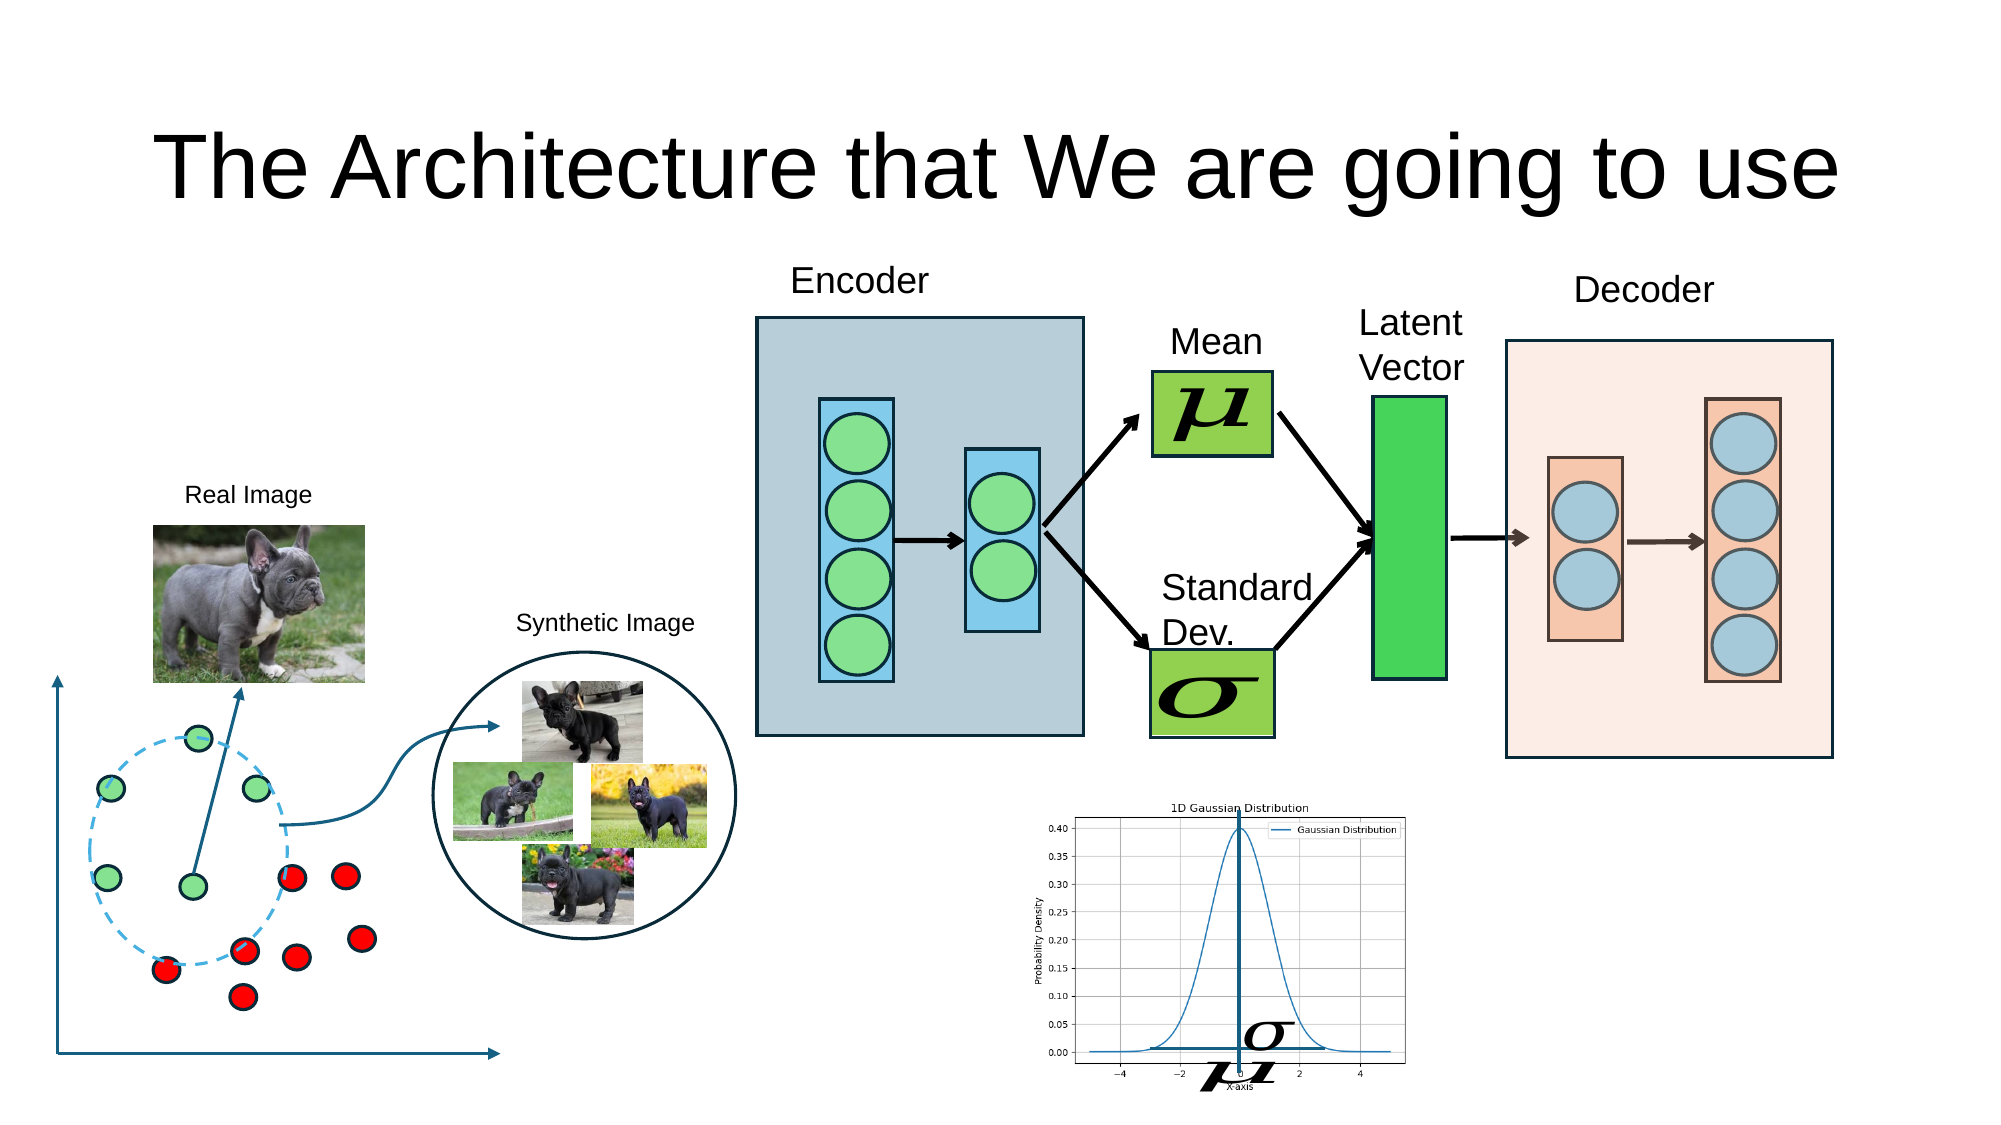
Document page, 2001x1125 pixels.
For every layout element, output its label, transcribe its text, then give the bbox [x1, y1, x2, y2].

text_box [283, 864, 308, 893]
text_box [347, 924, 378, 953]
text_box [330, 862, 361, 891]
text_box Real Image [169, 471, 328, 517]
text_box [96, 774, 115, 797]
picture [1028, 797, 1411, 1099]
text_box [490, 650, 679, 681]
text_box [88, 735, 289, 967]
text_box [434, 826, 453, 870]
text_box [969, 539, 1038, 603]
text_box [1043, 413, 1141, 527]
text_box Encoder [775, 248, 945, 308]
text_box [1274, 537, 1374, 650]
text_box [823, 613, 892, 677]
picture [152, 524, 366, 684]
text_box [1505, 339, 1834, 759]
text_box [824, 479, 893, 543]
text_box [151, 961, 182, 985]
text_box Mean [1155, 309, 1279, 370]
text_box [1278, 411, 1374, 537]
text_box [708, 710, 738, 881]
text_box [755, 316, 1085, 737]
text_box [823, 412, 891, 476]
text_box [1151, 370, 1274, 458]
text_box Latent Vector [1344, 290, 1489, 395]
text_box [824, 547, 893, 611]
text_box Decoder [1558, 257, 1730, 317]
text_box [518, 926, 651, 941]
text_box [278, 725, 501, 826]
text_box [453, 681, 708, 926]
text_box [281, 943, 312, 972]
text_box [192, 686, 243, 875]
text_box [967, 471, 1036, 536]
text_box [818, 397, 895, 683]
text_box [184, 726, 192, 737]
text_box [1371, 395, 1448, 681]
text_box [228, 983, 259, 1012]
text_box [1044, 531, 1151, 652]
title The Architecture that We are going to use [137, 59, 1863, 278]
text_box [964, 447, 1041, 633]
text_box Standard Dev. [1146, 555, 1329, 661]
text_box Synthetic Image [501, 599, 711, 645]
text_box [230, 939, 261, 966]
